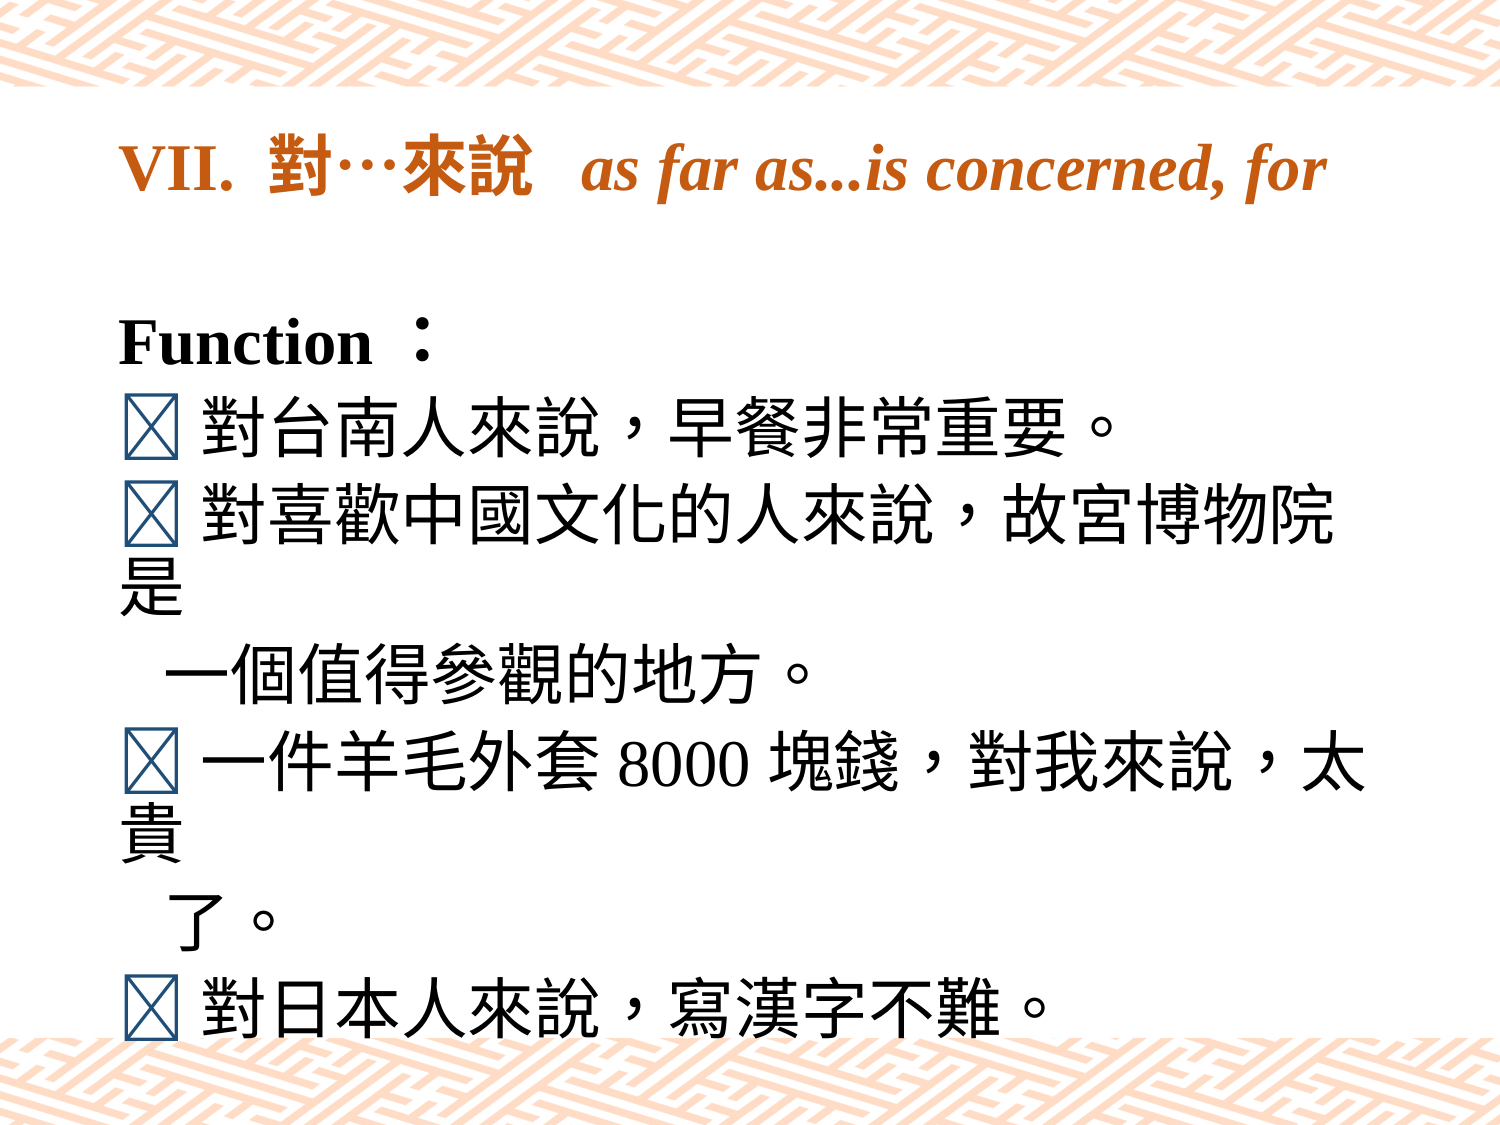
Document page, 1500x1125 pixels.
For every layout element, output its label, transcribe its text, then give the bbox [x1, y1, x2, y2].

title VII. 對…來說 as far as...is concerned, for [103, 59, 1397, 278]
list Function： 對台南人來說，早餐非常重要。 對喜歡中國文化的人來說，故宮博物院是 一個值得參觀的地方。 一件羊毛外套8000塊錢，對我來說，太貴 了。 對日本人來說，寫漢字不難。 [103, 299, 1397, 1014]
picture [0, 0, 1500, 1125]
